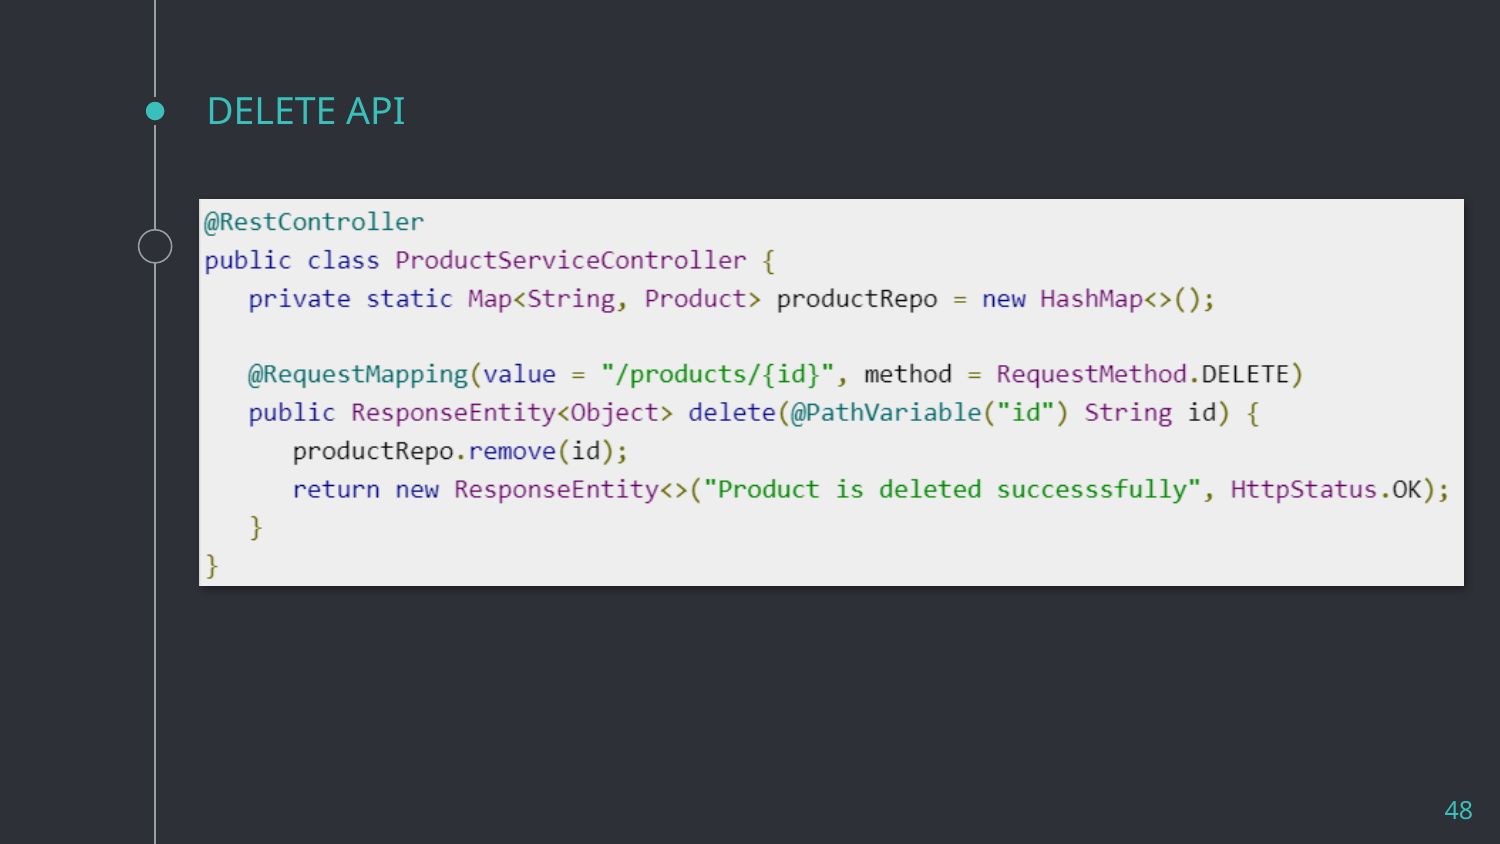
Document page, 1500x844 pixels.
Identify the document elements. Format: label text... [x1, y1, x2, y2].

title DELETE API [191, 90, 1317, 147]
picture [198, 198, 1464, 587]
slide_number 48 [1398, 779, 1489, 832]
